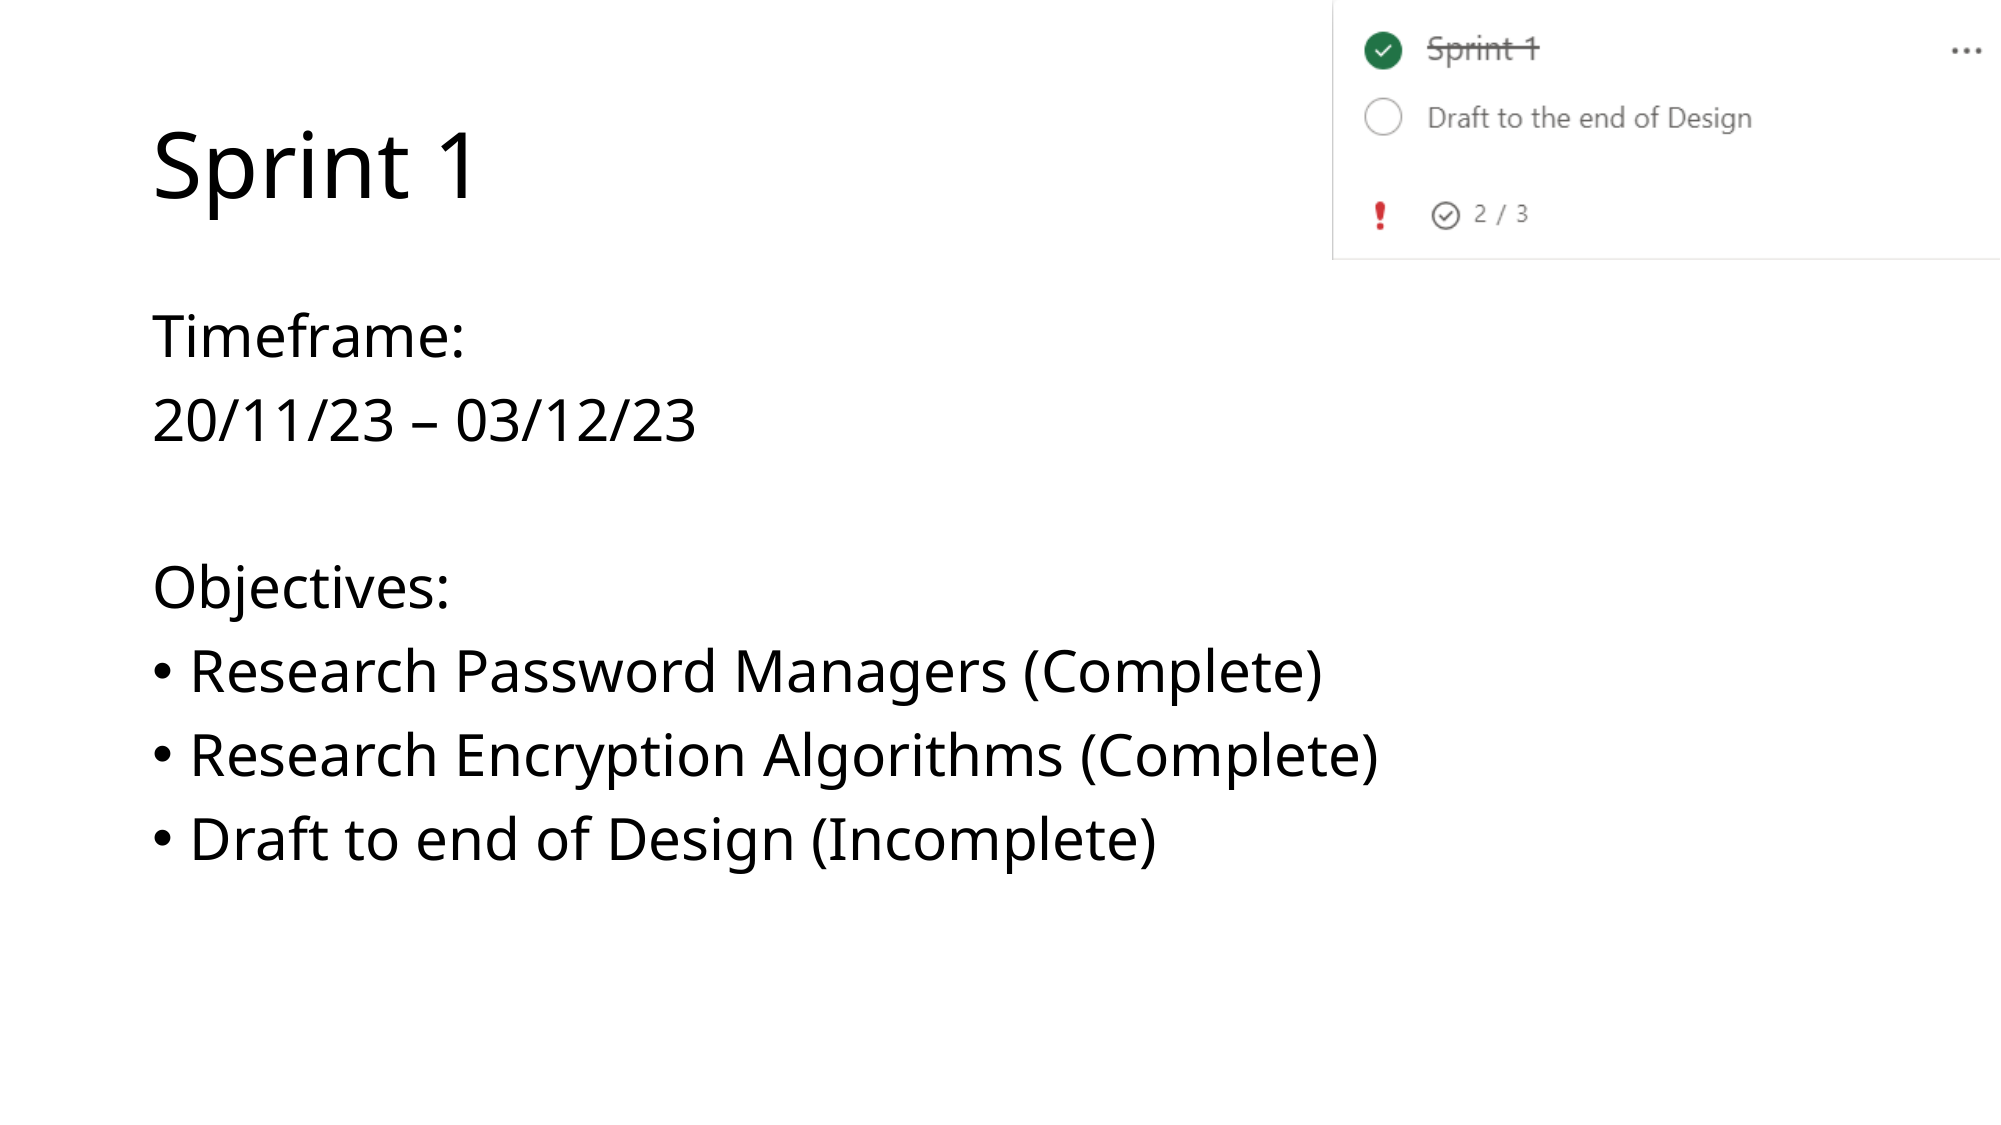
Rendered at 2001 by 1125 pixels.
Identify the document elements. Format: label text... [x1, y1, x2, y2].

title Sprint 1 [137, 59, 1863, 278]
list Timeframe: 20/11/23 – 03/12/23 Objectives: Research Password Managers (Complete) Research Encryption Algorithms (Complete) Draft to end of Design (Incomplete) [137, 299, 1863, 1014]
picture [1332, 0, 2000, 260]
